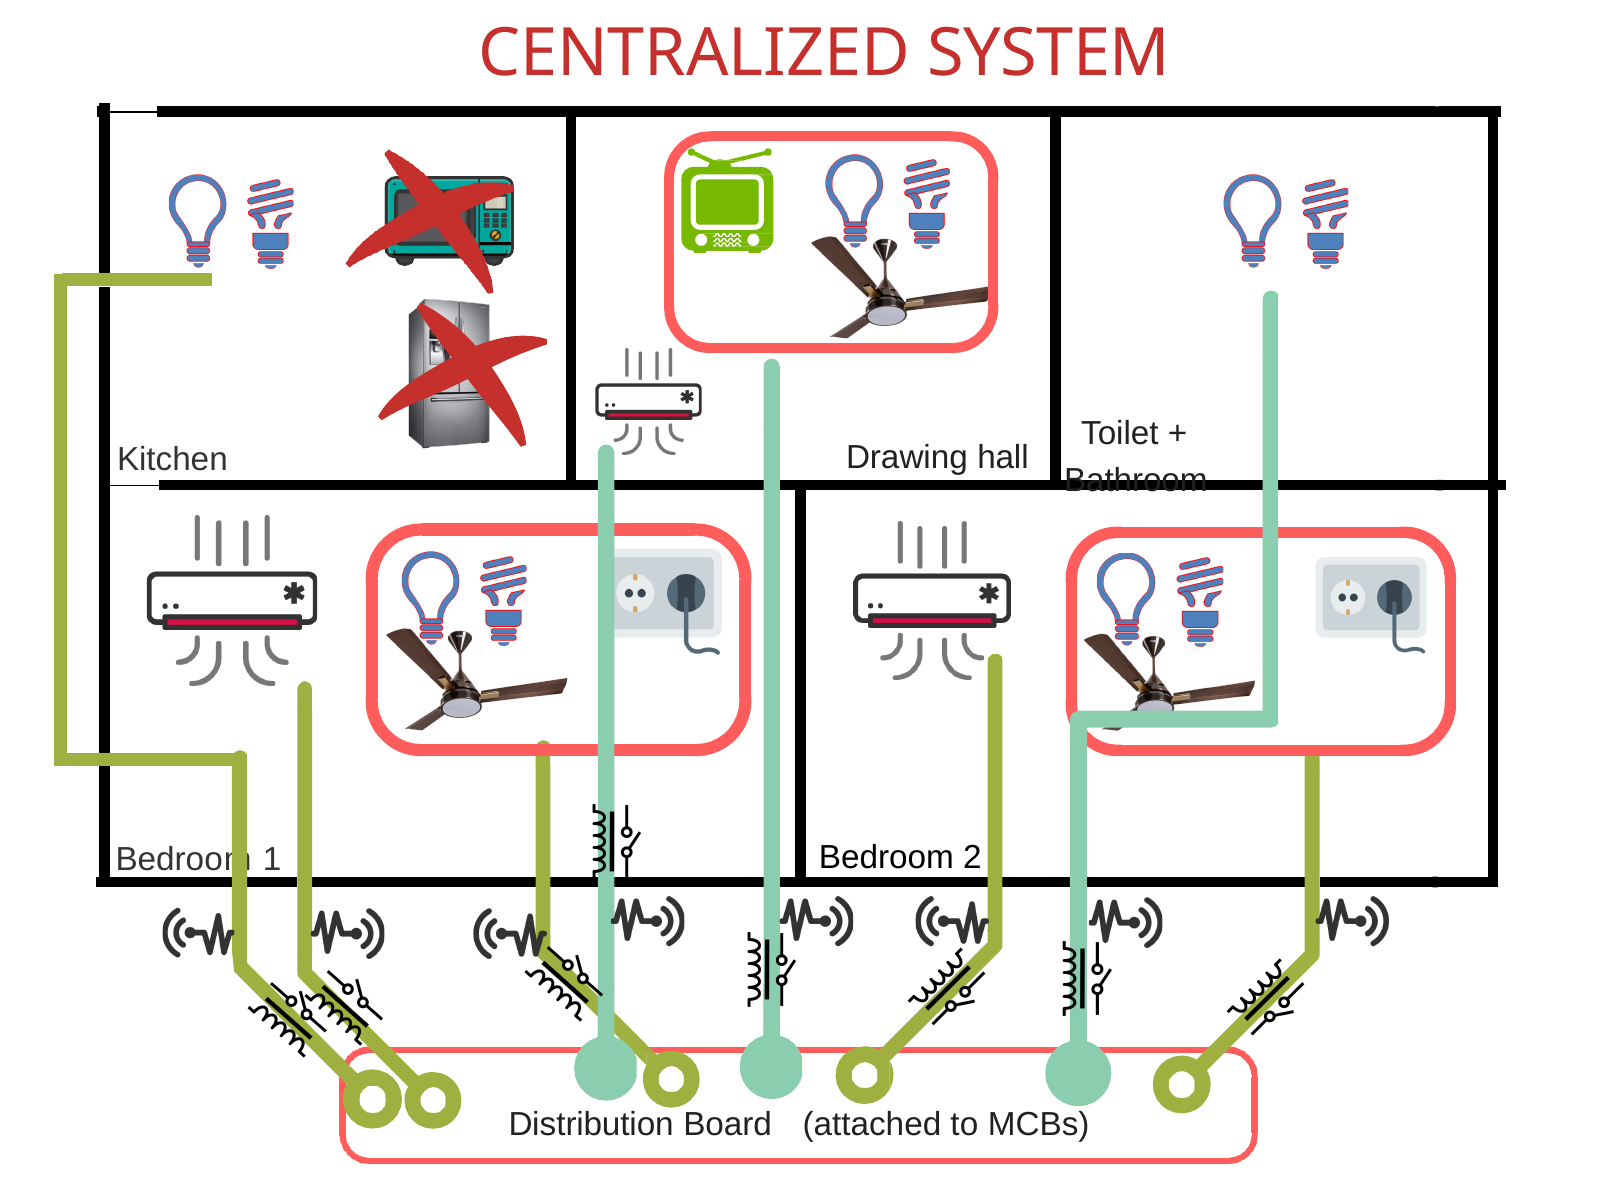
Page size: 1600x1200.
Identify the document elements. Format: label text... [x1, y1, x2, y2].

text_box [597, 444, 615, 513]
text_box Distribution Board [506, 1100, 778, 1143]
text_box [535, 751, 551, 765]
text_box [597, 513, 615, 795]
text_box [574, 1034, 637, 1101]
text_box [1226, 1059, 1258, 1079]
text_box [803, 223, 993, 346]
text_box [595, 348, 702, 455]
text_box [473, 896, 547, 971]
text_box [1262, 290, 1279, 359]
text_box [853, 521, 1011, 680]
text_box [1226, 1132, 1258, 1165]
text_box Bedroo 1 [113, 834, 231, 877]
text_box [915, 884, 989, 935]
text_box [994, 223, 999, 304]
text_box [658, 1066, 684, 1092]
text_box [895, 935, 1008, 1048]
text_box [763, 427, 780, 923]
text_box [401, 551, 527, 615]
text_box [1400, 700, 1457, 757]
title CENTRALIZED SYSTEM [476, 5, 1188, 209]
text_box [396, 293, 502, 393]
text_box [378, 615, 574, 738]
text_box Drawing hall [844, 433, 1033, 476]
text_box [979, 312, 999, 346]
text_box [535, 765, 551, 923]
text_box [292, 947, 405, 1058]
text_box [681, 209, 774, 253]
text_box [146, 515, 318, 686]
text_box [1076, 621, 1261, 710]
text_box [1315, 549, 1427, 661]
text_box [235, 951, 248, 959]
text_box [1065, 700, 1078, 723]
text_box [825, 209, 950, 223]
text_box [739, 1016, 803, 1100]
text_box Bedroom 2 [816, 833, 985, 876]
text_box [1304, 751, 1320, 776]
text_box [1152, 1042, 1219, 1114]
text_box [379, 1058, 462, 1129]
text_box [420, 1087, 446, 1113]
text_box [987, 654, 1003, 679]
text_box [1315, 884, 1389, 958]
text_box [297, 705, 313, 947]
text_box [1304, 776, 1320, 940]
text_box [1088, 885, 1163, 960]
text_box [396, 380, 502, 455]
text_box [1087, 728, 1261, 738]
text_box [1168, 1071, 1195, 1098]
text_box [1054, 932, 1121, 1025]
text_box [1087, 730, 1122, 757]
text_box [168, 174, 294, 269]
text_box [851, 1062, 878, 1088]
text_box [584, 795, 650, 888]
text_box [1069, 658, 1279, 932]
text_box [162, 896, 235, 969]
text_box [763, 358, 780, 427]
text_box [310, 896, 385, 947]
text_box [1304, 940, 1315, 946]
text_box [332, 1065, 402, 1129]
text_box [1065, 526, 1122, 583]
text_box [739, 923, 805, 1016]
text_box [835, 1034, 903, 1105]
text_box [1435, 479, 1443, 491]
text_box [1433, 106, 1442, 117]
text_box Bedroo 1 [248, 834, 282, 877]
text_box [365, 523, 425, 583]
text_box [1400, 526, 1457, 583]
text_box [664, 304, 713, 354]
text_box [235, 959, 349, 1070]
text_box [512, 923, 625, 1034]
text_box (attached to MCBs) [800, 1100, 1094, 1143]
text_box Kitchen [115, 434, 231, 477]
text_box [692, 523, 752, 583]
text_box [1096, 553, 1224, 621]
text_box [365, 696, 425, 757]
text_box [1045, 1025, 1112, 1107]
text_box Toilet + Bathroom [1062, 402, 1212, 499]
text_box [231, 777, 248, 951]
text_box [231, 750, 248, 777]
text_box [615, 540, 722, 663]
text_box [692, 696, 752, 757]
text_box [615, 1023, 700, 1108]
text_box [1262, 359, 1279, 658]
text_box [597, 888, 610, 923]
text_box [359, 1086, 386, 1113]
text_box [297, 681, 312, 707]
text_box [345, 149, 514, 294]
text_box [779, 884, 854, 958]
text_box [1223, 174, 1349, 269]
text_box [349, 1058, 371, 1073]
text_box [535, 740, 551, 750]
text_box [1214, 946, 1327, 1059]
text_box [1432, 876, 1438, 888]
text_box [378, 303, 547, 447]
text_box [949, 304, 999, 354]
text_box [989, 931, 1003, 935]
text_box [339, 1132, 371, 1165]
text_box [610, 884, 685, 958]
text_box [987, 679, 1003, 931]
